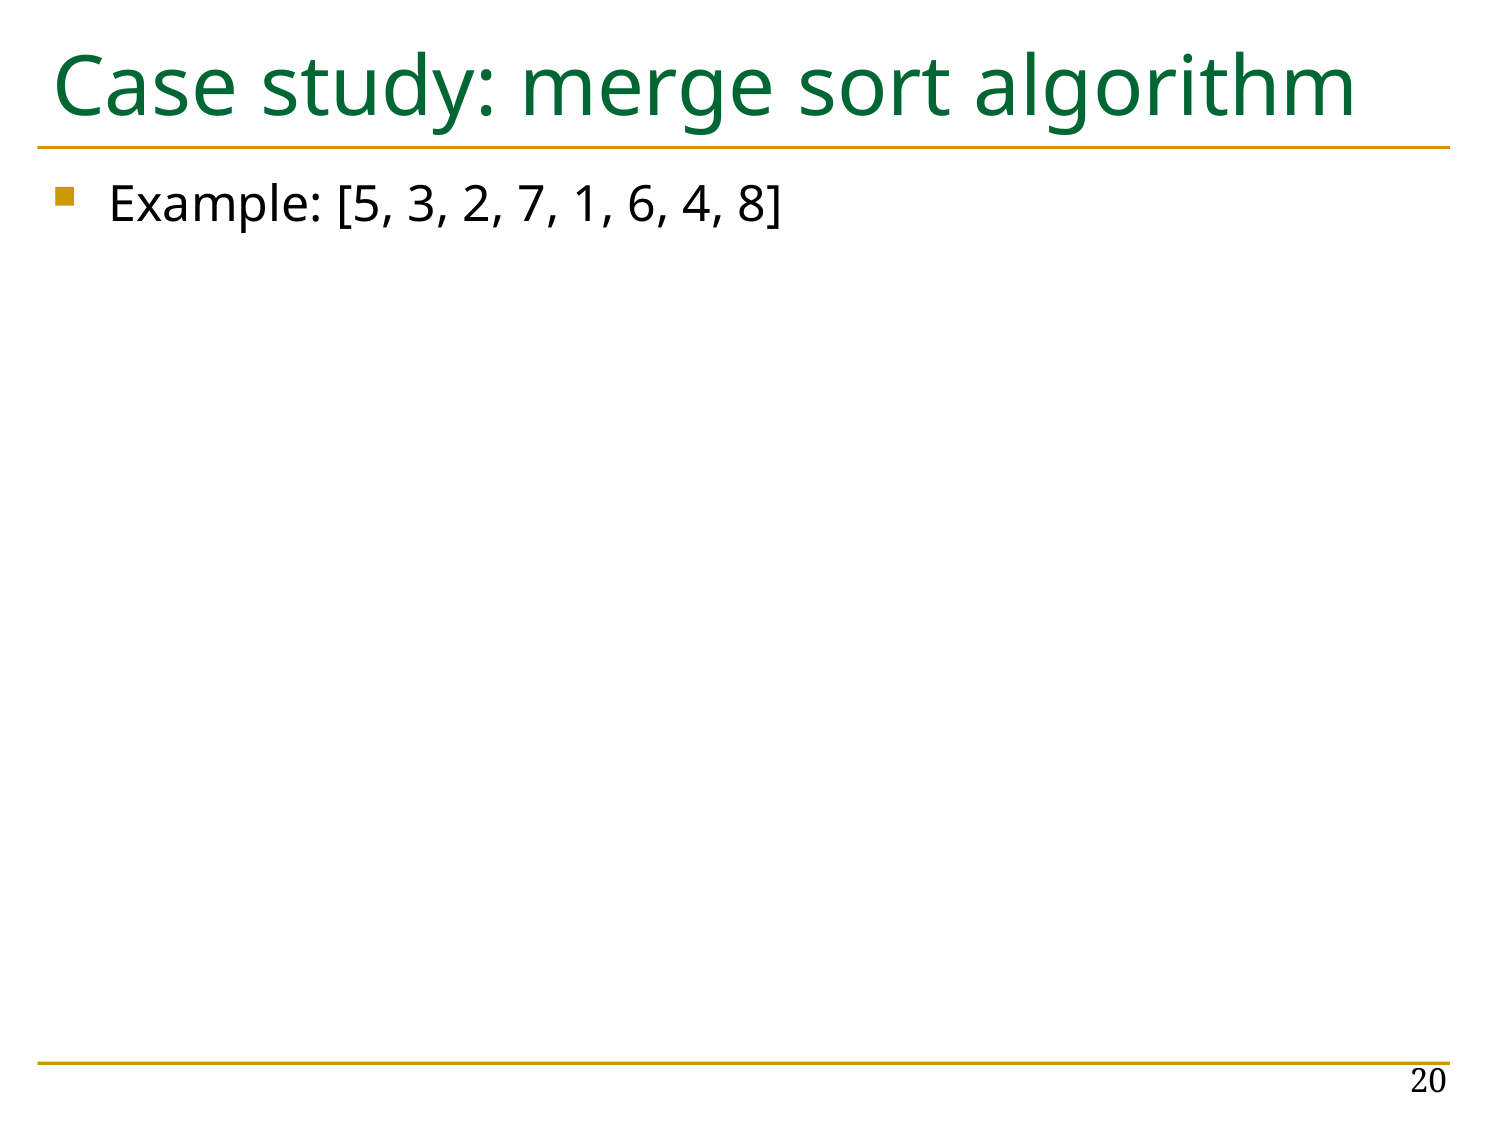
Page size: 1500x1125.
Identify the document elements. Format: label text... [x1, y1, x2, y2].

title Case study: merge sort algorithm [37, 24, 1450, 163]
list Example: [5, 3, 2, 7, 1, 6, 4, 8] [37, 163, 1450, 1016]
slide_number 20 [1111, 1036, 1462, 1112]
